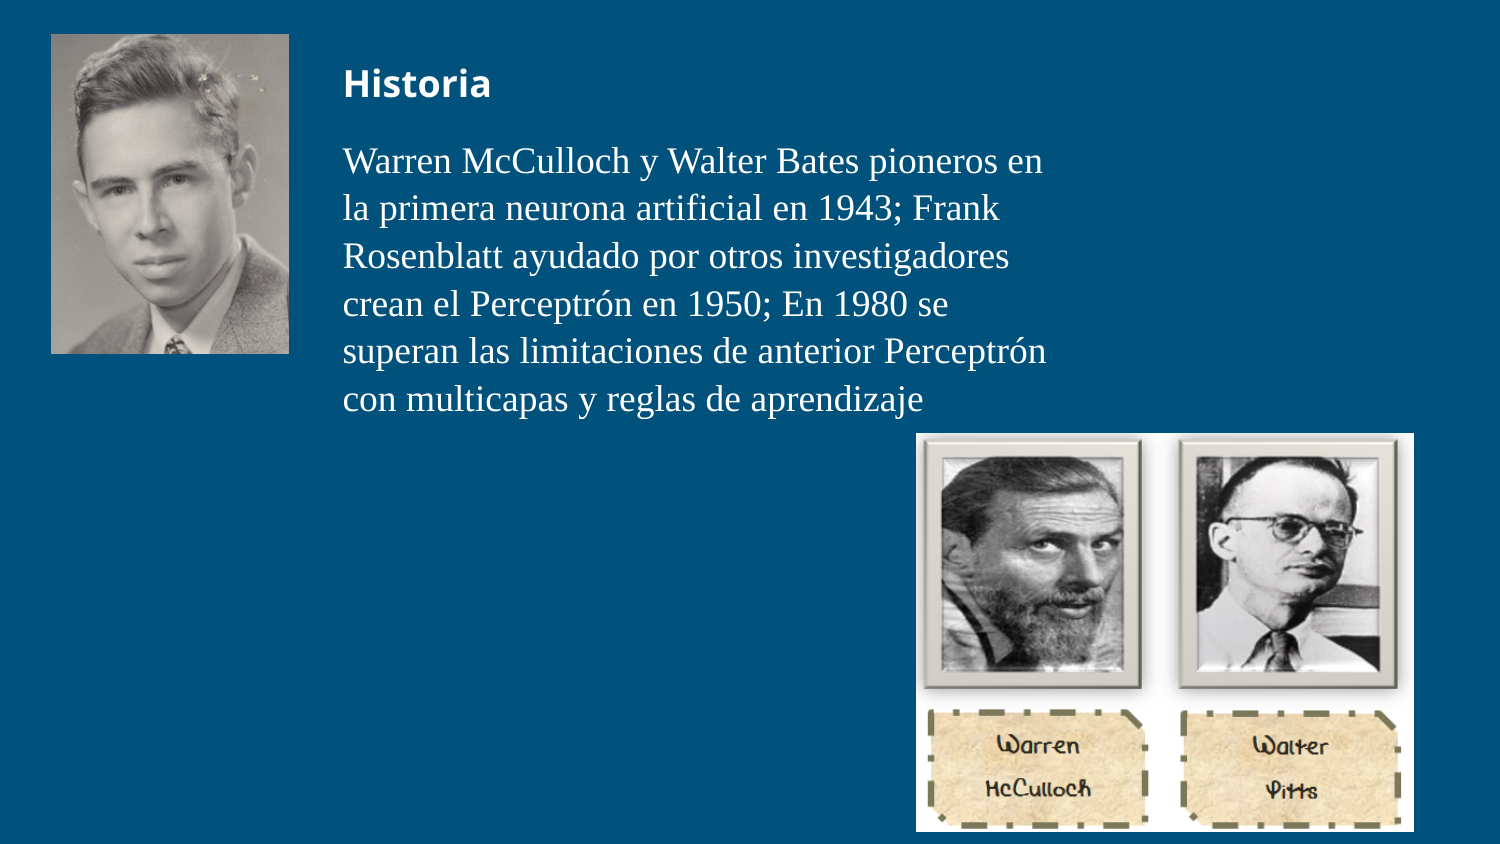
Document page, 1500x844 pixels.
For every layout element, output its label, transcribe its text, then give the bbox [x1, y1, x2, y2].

picture [917, 434, 1413, 831]
list Historia Warren McCulloch y Walter Bates pioneros en la primera neurona artificial en 1943; Frank Rosenblatt ayudado por otros investigadores crean el Perceptrón en 1950; En 1980 se superan las limitaciones de anterior Perceptrón con multicapas y reglas de aprendizaje [327, 34, 1084, 619]
picture [52, 35, 288, 353]
